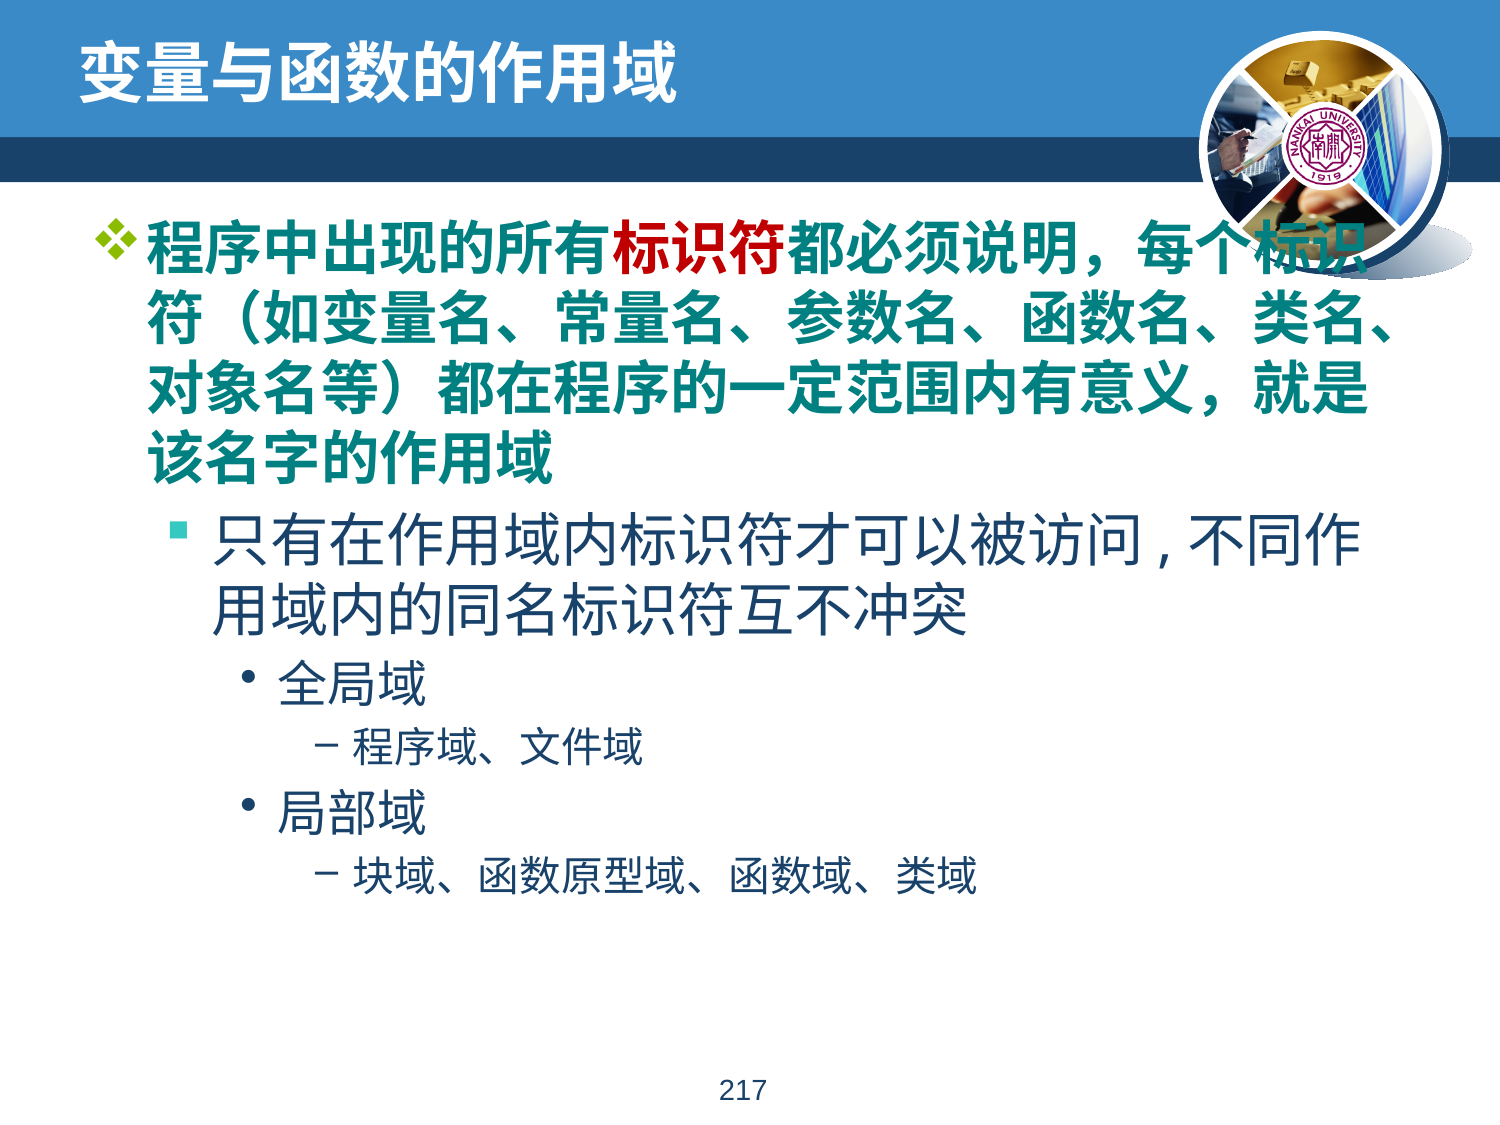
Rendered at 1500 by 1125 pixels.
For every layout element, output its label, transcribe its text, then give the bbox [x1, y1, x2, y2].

list 程序中出现的所有标识符都必须说明，每个标识符（如变量名、常量名、参数名、函数名、类名、对象名等）都在程序的一定范围内有意义，就是该名字的作用域 只有在作用域内标识符才可以被访问,不同作用域内的同名标识符互不冲突 全局域 程序域、文件域 局部域 块域、函数原型域、函数域、类域 [75, 203, 1425, 1065]
slide_number 216 [607, 1063, 879, 1112]
title 变量与函数的作用域 [62, 24, 1275, 118]
picture [1207, 40, 1433, 203]
